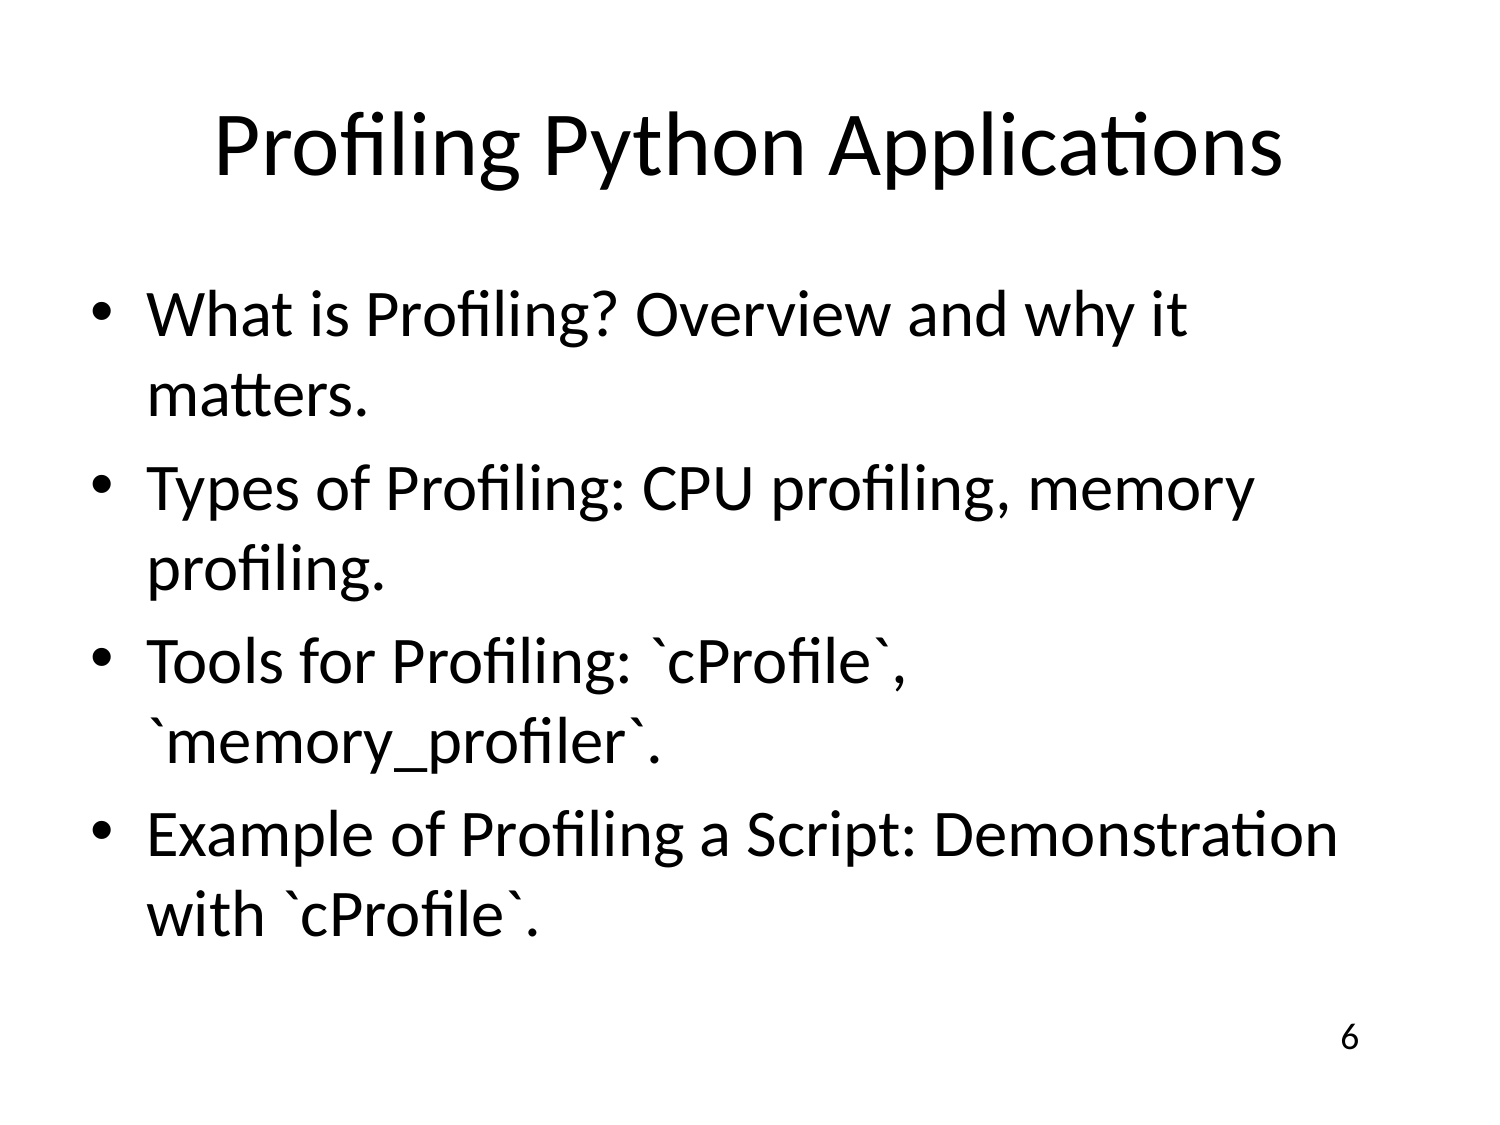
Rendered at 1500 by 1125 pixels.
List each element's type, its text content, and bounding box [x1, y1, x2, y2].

text_box 6 [1325, 1004, 1375, 1065]
list What is Profiling? Overview and why it matters. Types of Profiling: CPU profiling, memory profiling. Tools for Profiling: `cProfile`, `memory_profiler`. Example of Profiling a Script: Demonstration with `cProfile`. [75, 262, 1425, 1005]
title Profiling Python Applications [75, 45, 1425, 233]
